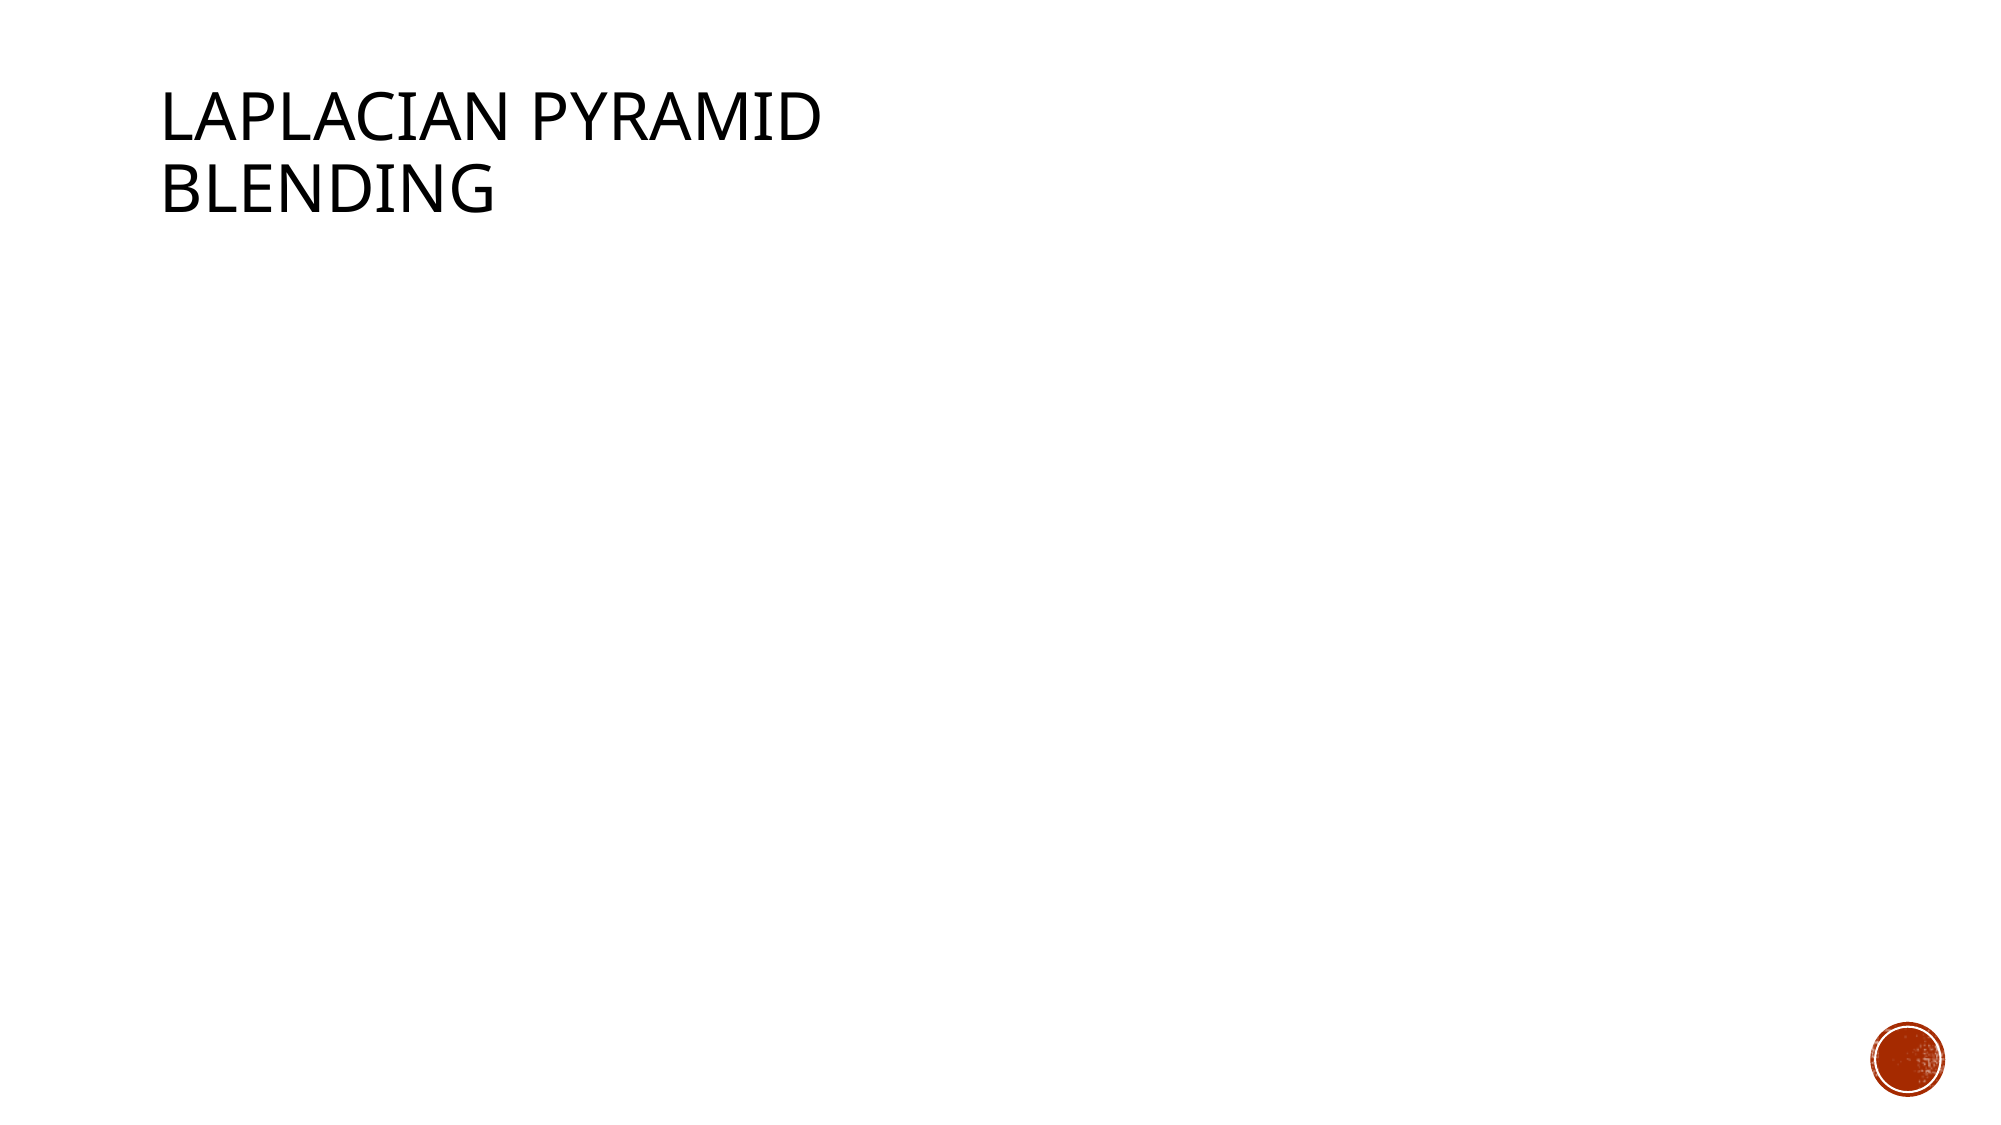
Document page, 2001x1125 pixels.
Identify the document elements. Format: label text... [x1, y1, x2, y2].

title Laplacian pyramid blending [145, 72, 988, 238]
